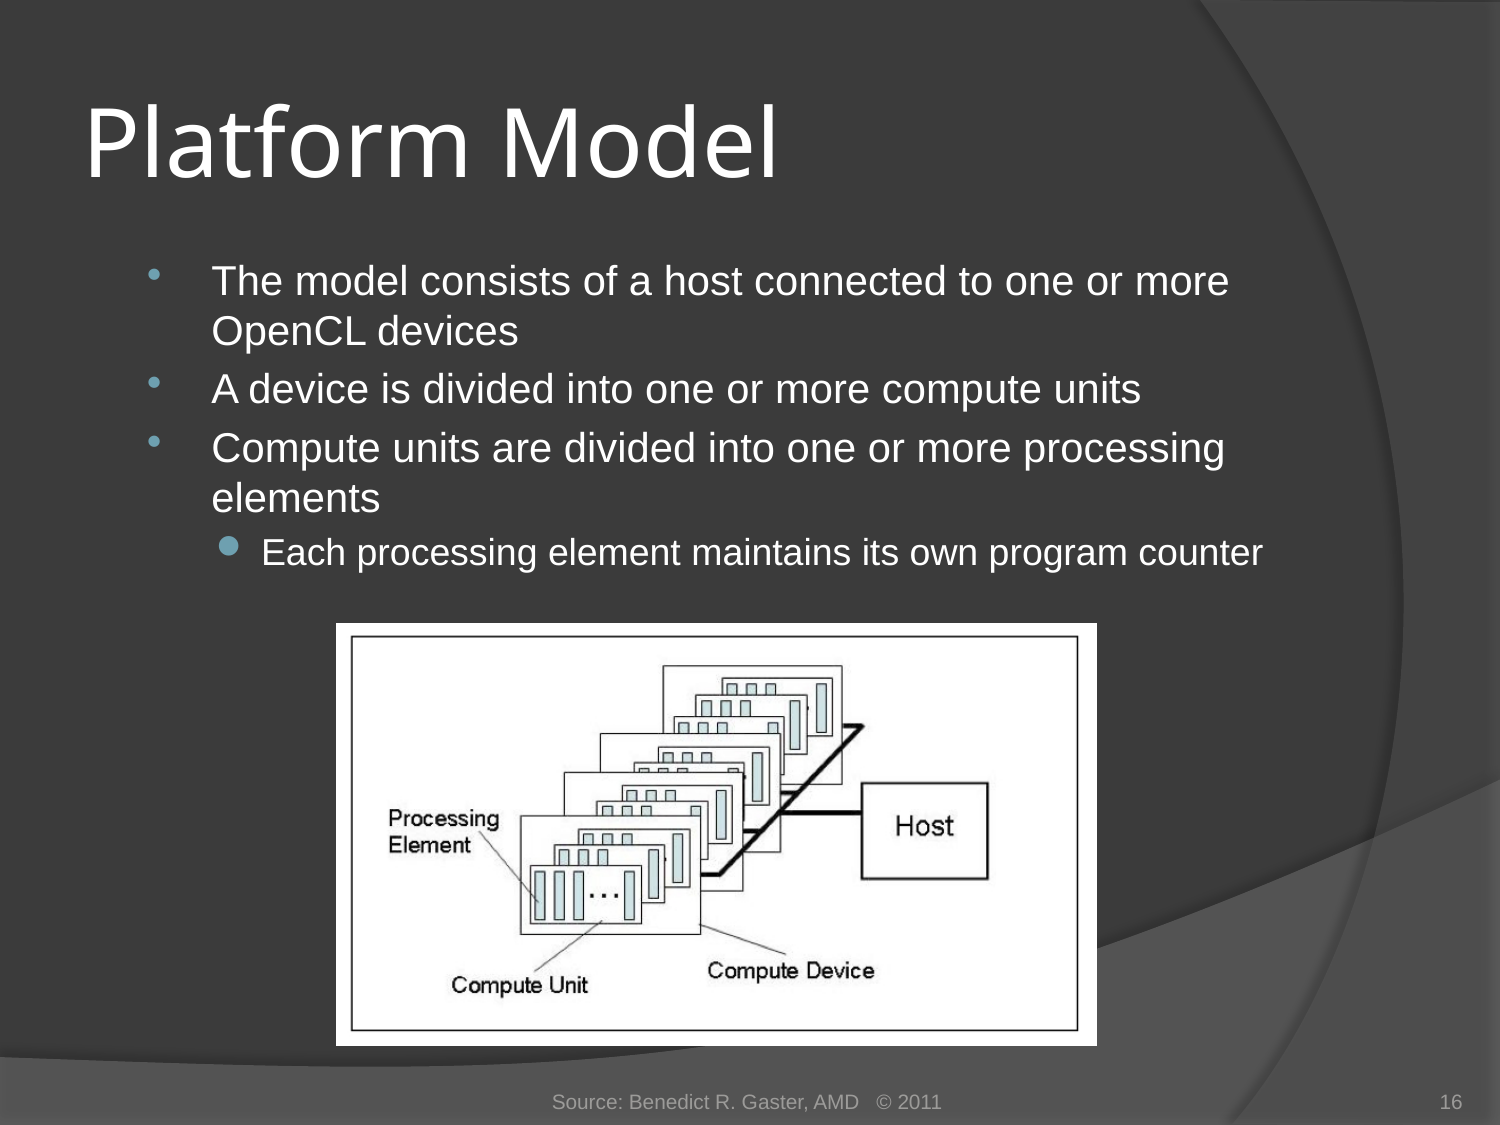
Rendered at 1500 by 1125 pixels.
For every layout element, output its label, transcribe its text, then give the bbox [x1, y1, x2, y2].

title Platform Model [75, 45, 1300, 233]
footer Source: Benedict R. Gaster, AMD © 2011 [512, 1090, 988, 1114]
picture [336, 623, 1098, 1047]
list The model consists of a host connected to one or more OpenCL devices A device is divided into one or more compute units Compute units are divided into one or more processing elements Each processing element maintains its own program counter [127, 246, 1372, 633]
slide_number 16 [1337, 1053, 1463, 1114]
